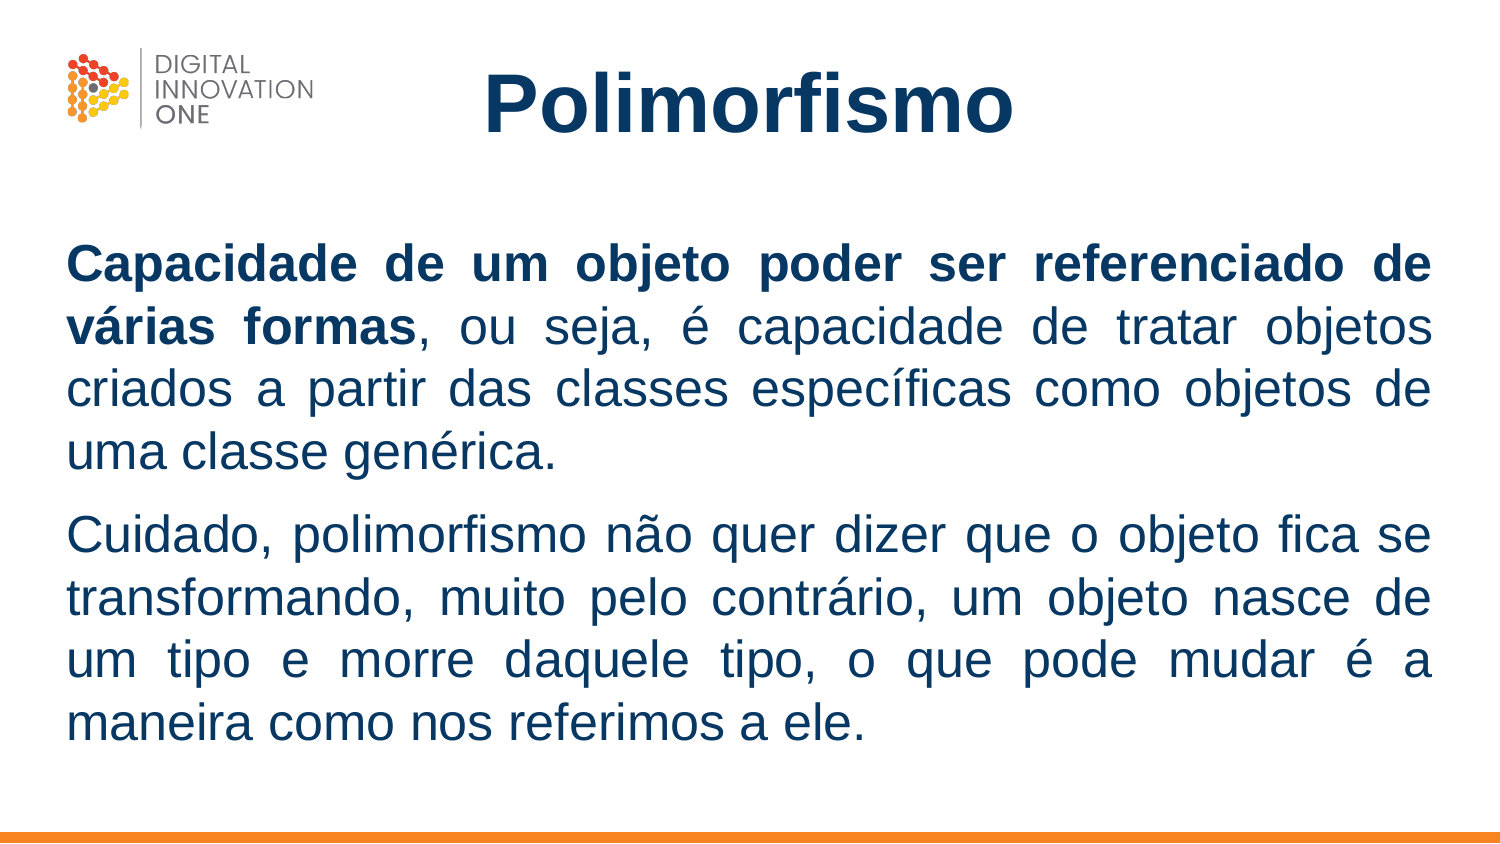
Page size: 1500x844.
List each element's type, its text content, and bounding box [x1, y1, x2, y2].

text_box [0, 832, 1500, 843]
subtitle Polimorfismo [51, 50, 1449, 148]
subtitle Capacidade de um objeto poder ser referenciado de várias formas, ou seja, é capacidade de tratar objetos criados a partir das classes específicas como objetos de uma classe genérica. Cuidado, polimorfismo não quer dizer que o objeto fica se transformando, muito pelo contrário, um objeto nasce de um tipo e morre daquele tipo, o que pode mudar é a maneira como nos referimos a ele. [51, 196, 1449, 784]
picture [50, 39, 331, 138]
